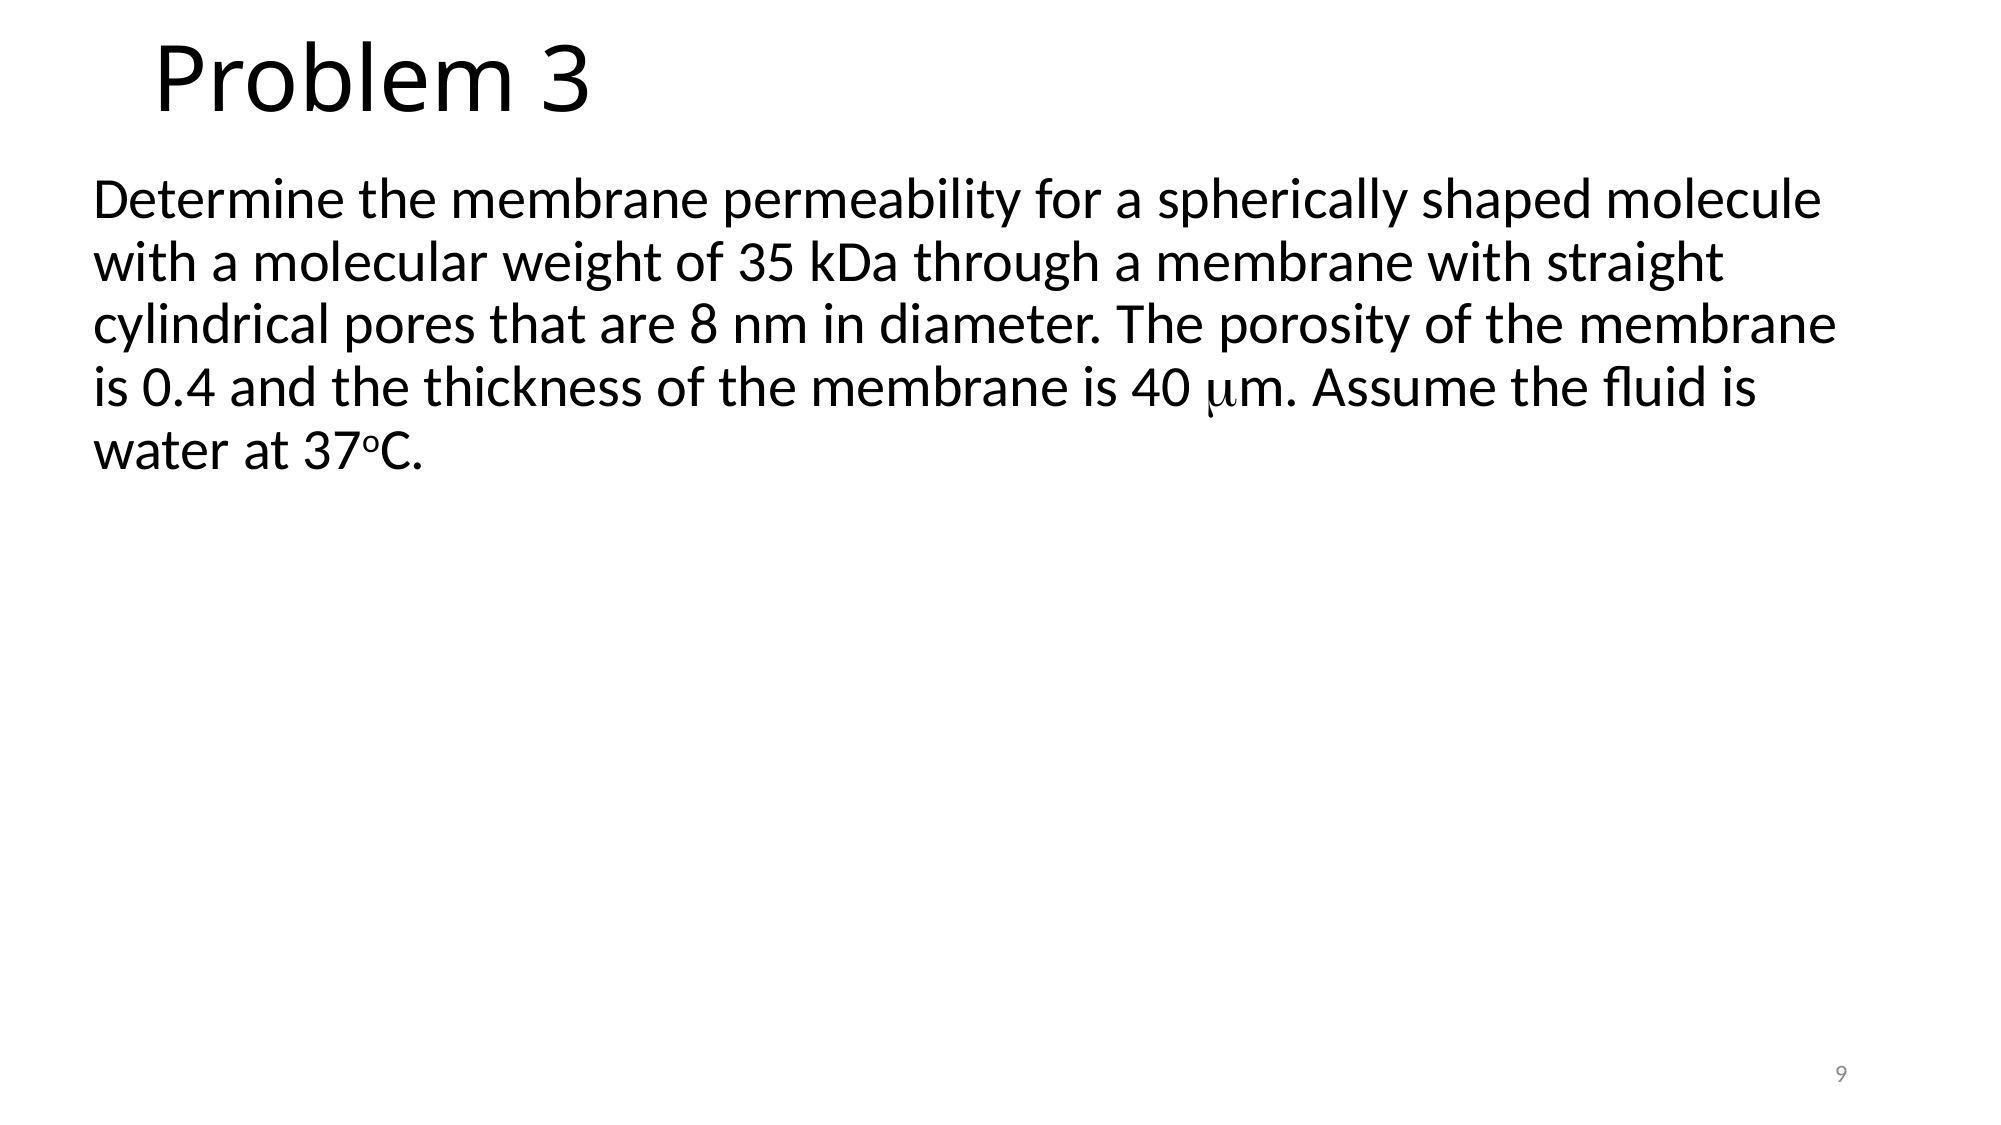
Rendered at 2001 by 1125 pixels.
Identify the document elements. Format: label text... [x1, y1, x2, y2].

list Determine the membrane permeability for a spherically shaped molecule with a molecular weight of 35 kDa through a membrane with straight cylindrical pores that are 8 nm in diameter. The porosity of the membrane is 0.4 and the thickness of the membrane is 40 mm. Assume the fluid is water at 37oC. [78, 160, 1891, 1068]
slide_number 9 [1412, 1042, 1863, 1103]
title Problem 3 [137, 3, 1863, 160]
